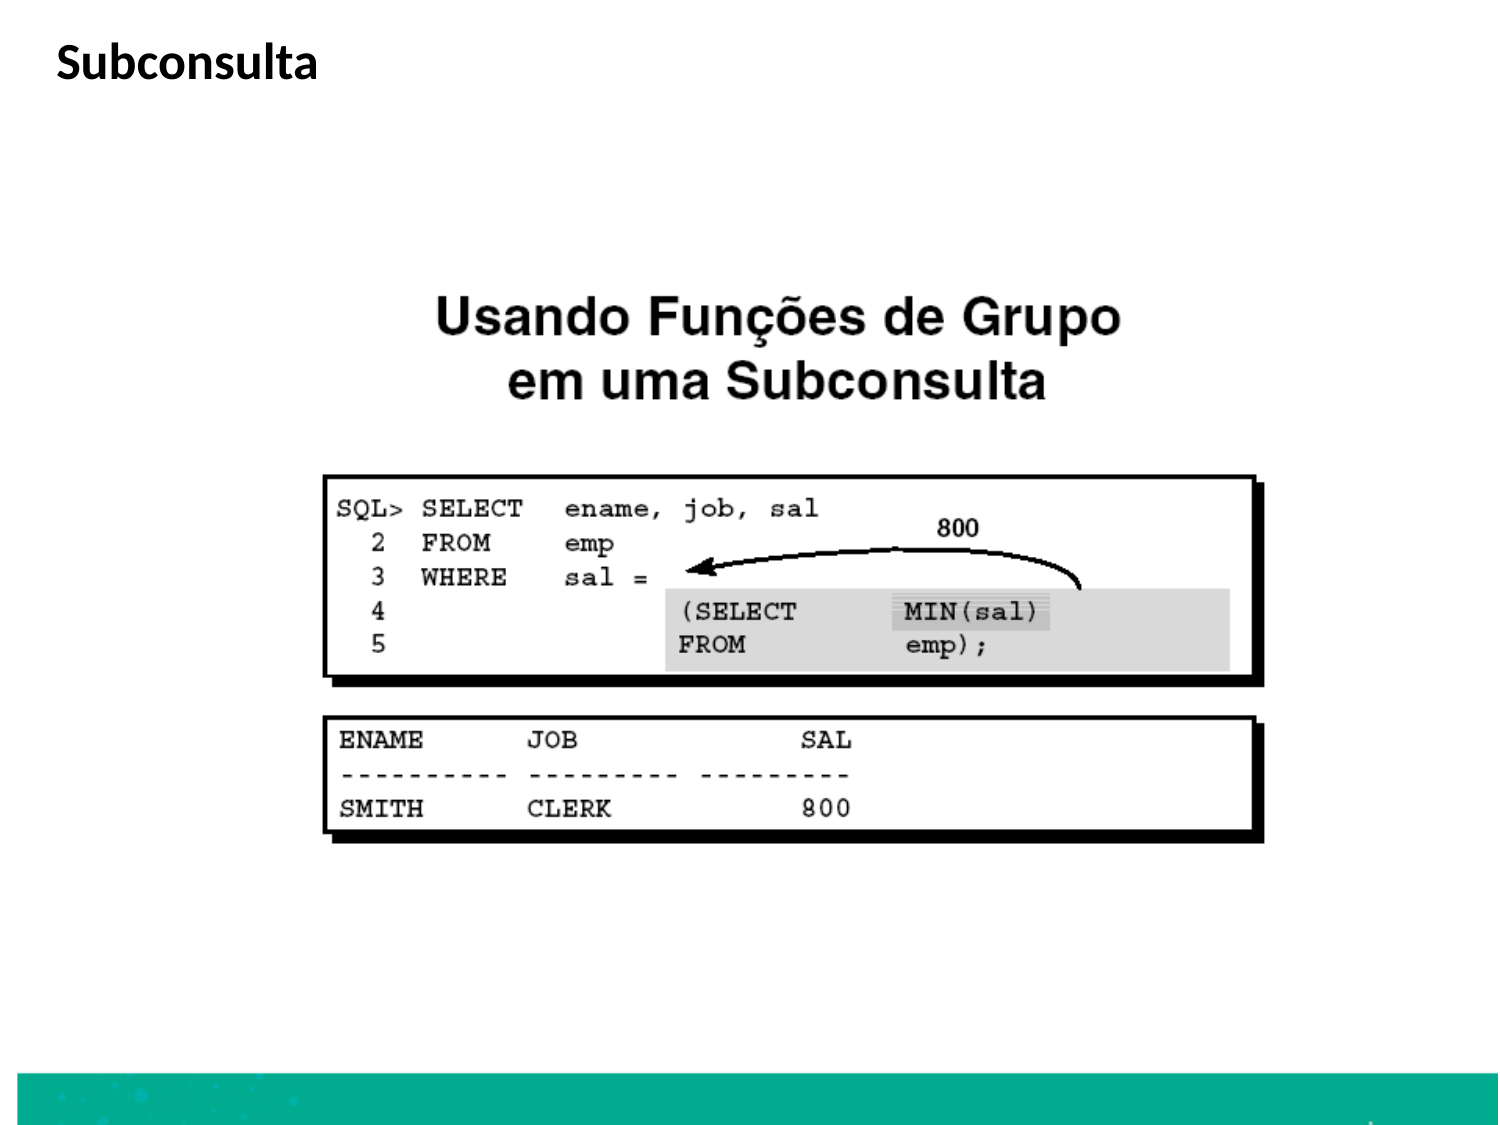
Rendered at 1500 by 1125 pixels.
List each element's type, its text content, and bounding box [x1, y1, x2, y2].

title Subconsulta [41, 26, 1392, 98]
picture [2, 0, 1498, 1125]
